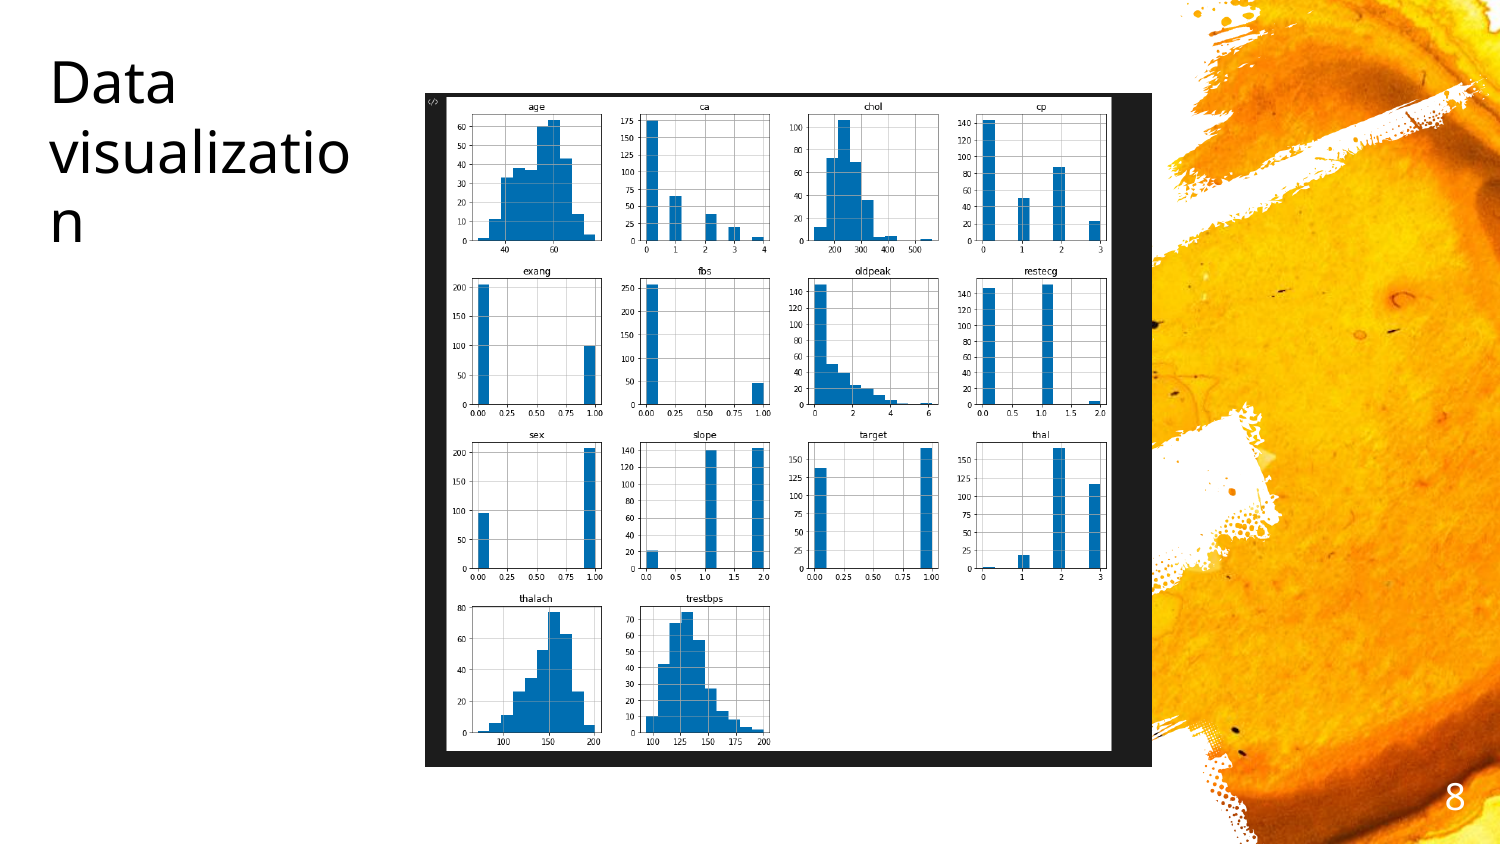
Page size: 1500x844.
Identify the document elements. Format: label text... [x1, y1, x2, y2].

slide_number 8 [1391, 766, 1482, 832]
picture [0, 0, 1500, 844]
text_box Data visualization [34, 37, 396, 194]
